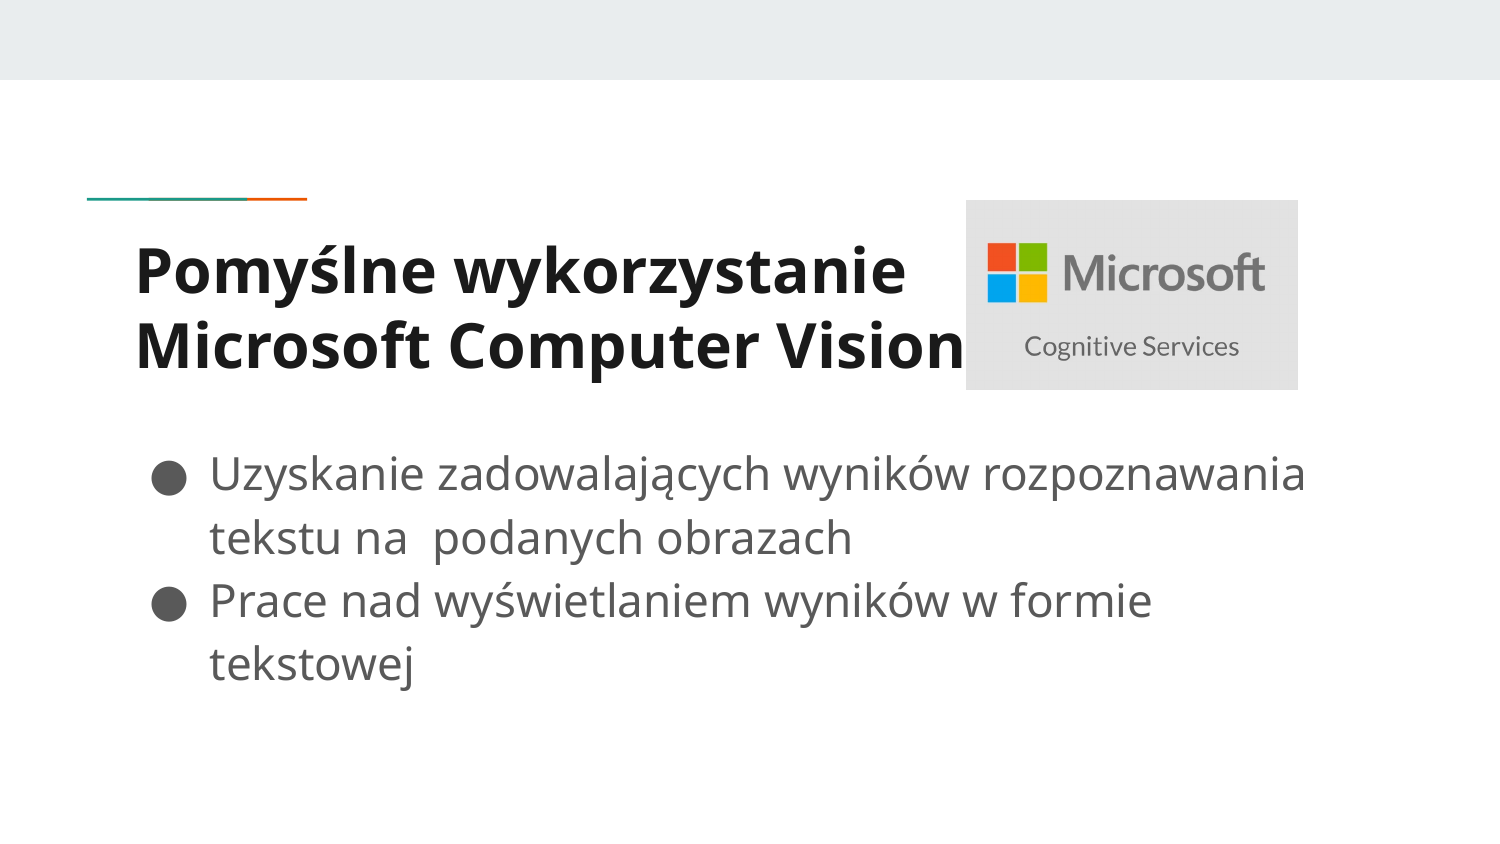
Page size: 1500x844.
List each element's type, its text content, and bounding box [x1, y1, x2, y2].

title Pomyślne wykorzystanie Microsoft Computer Vision [119, 216, 960, 374]
picture [965, 200, 1298, 390]
list Uzyskanie zadowalających wyników rozpoznawania tekstu na podanych obrazach Prace nad wyświetlaniem wyników w formie tekstowej [119, 421, 1381, 782]
